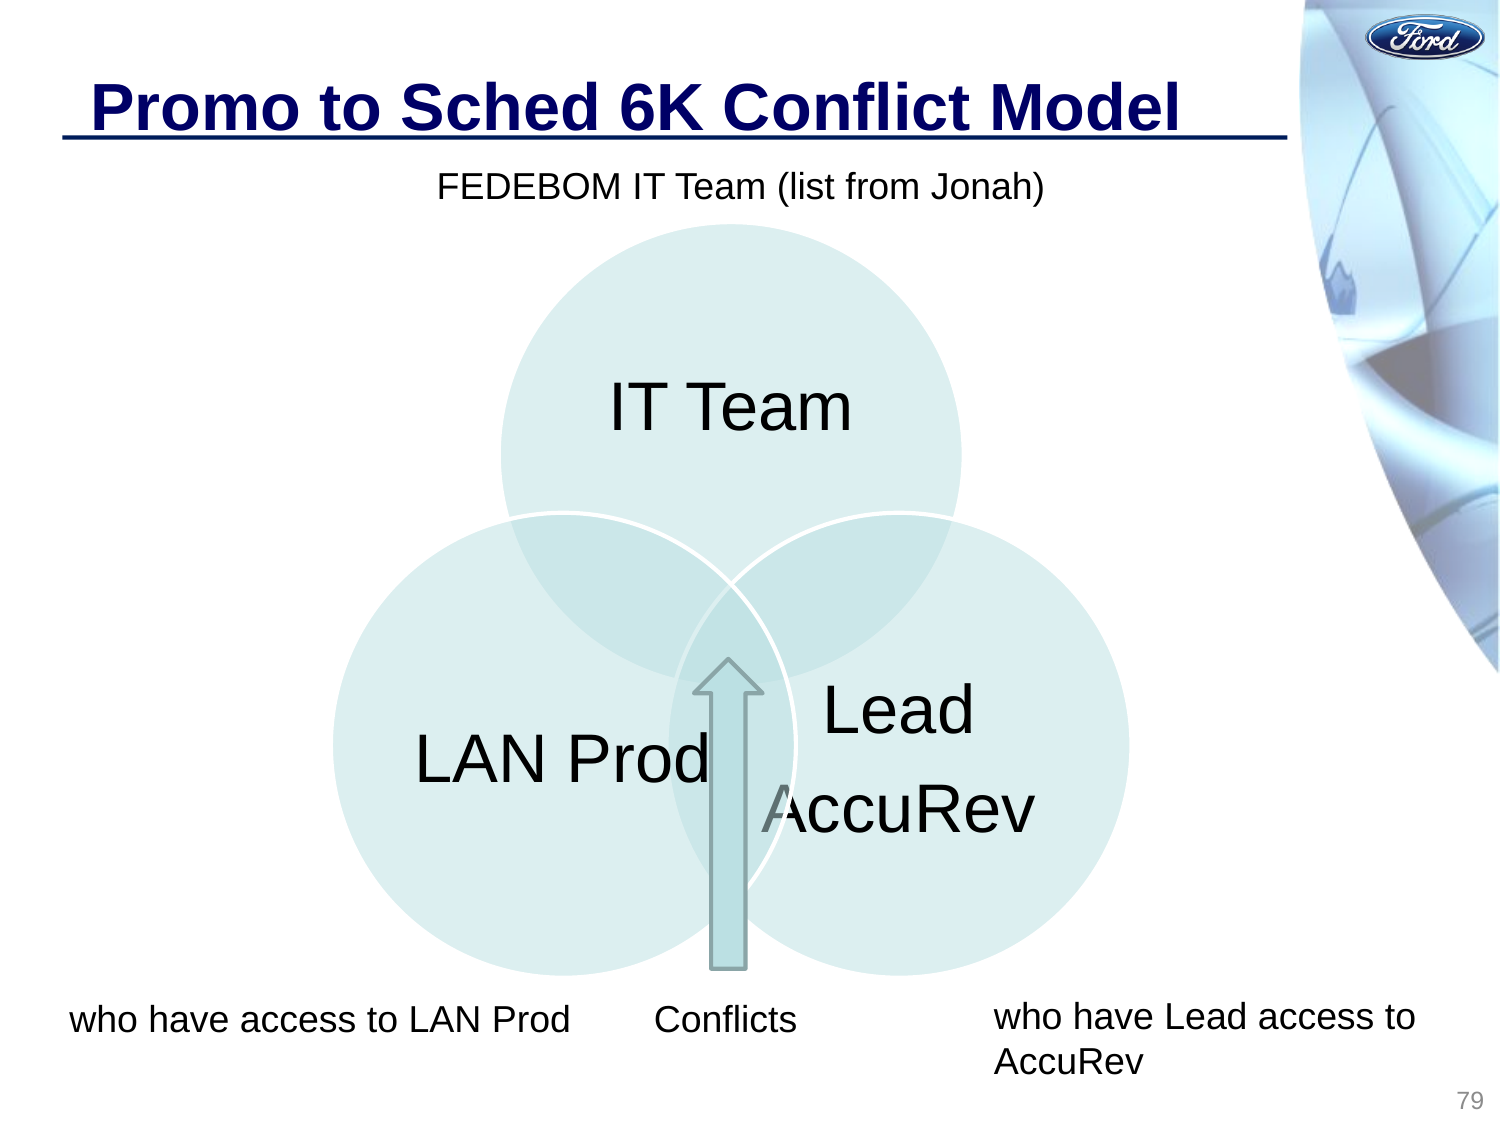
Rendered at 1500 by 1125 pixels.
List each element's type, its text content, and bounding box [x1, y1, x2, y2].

text_box FEDEBOM IT Team (list from Jonah) [421, 154, 1078, 210]
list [74, 212, 1388, 988]
text_box who have Lead access to AccuRev [979, 984, 1500, 1090]
picture [1350, 0, 1500, 75]
slide_number 79 [1149, 1090, 1500, 1125]
text_box Conflicts [1299, 0, 1500, 675]
text_box Conflicts [639, 996, 816, 1048]
title Promo to Sched 6K Conflict Model [75, 45, 1275, 163]
text_box who have access to LAN Prod [54, 987, 633, 1048]
